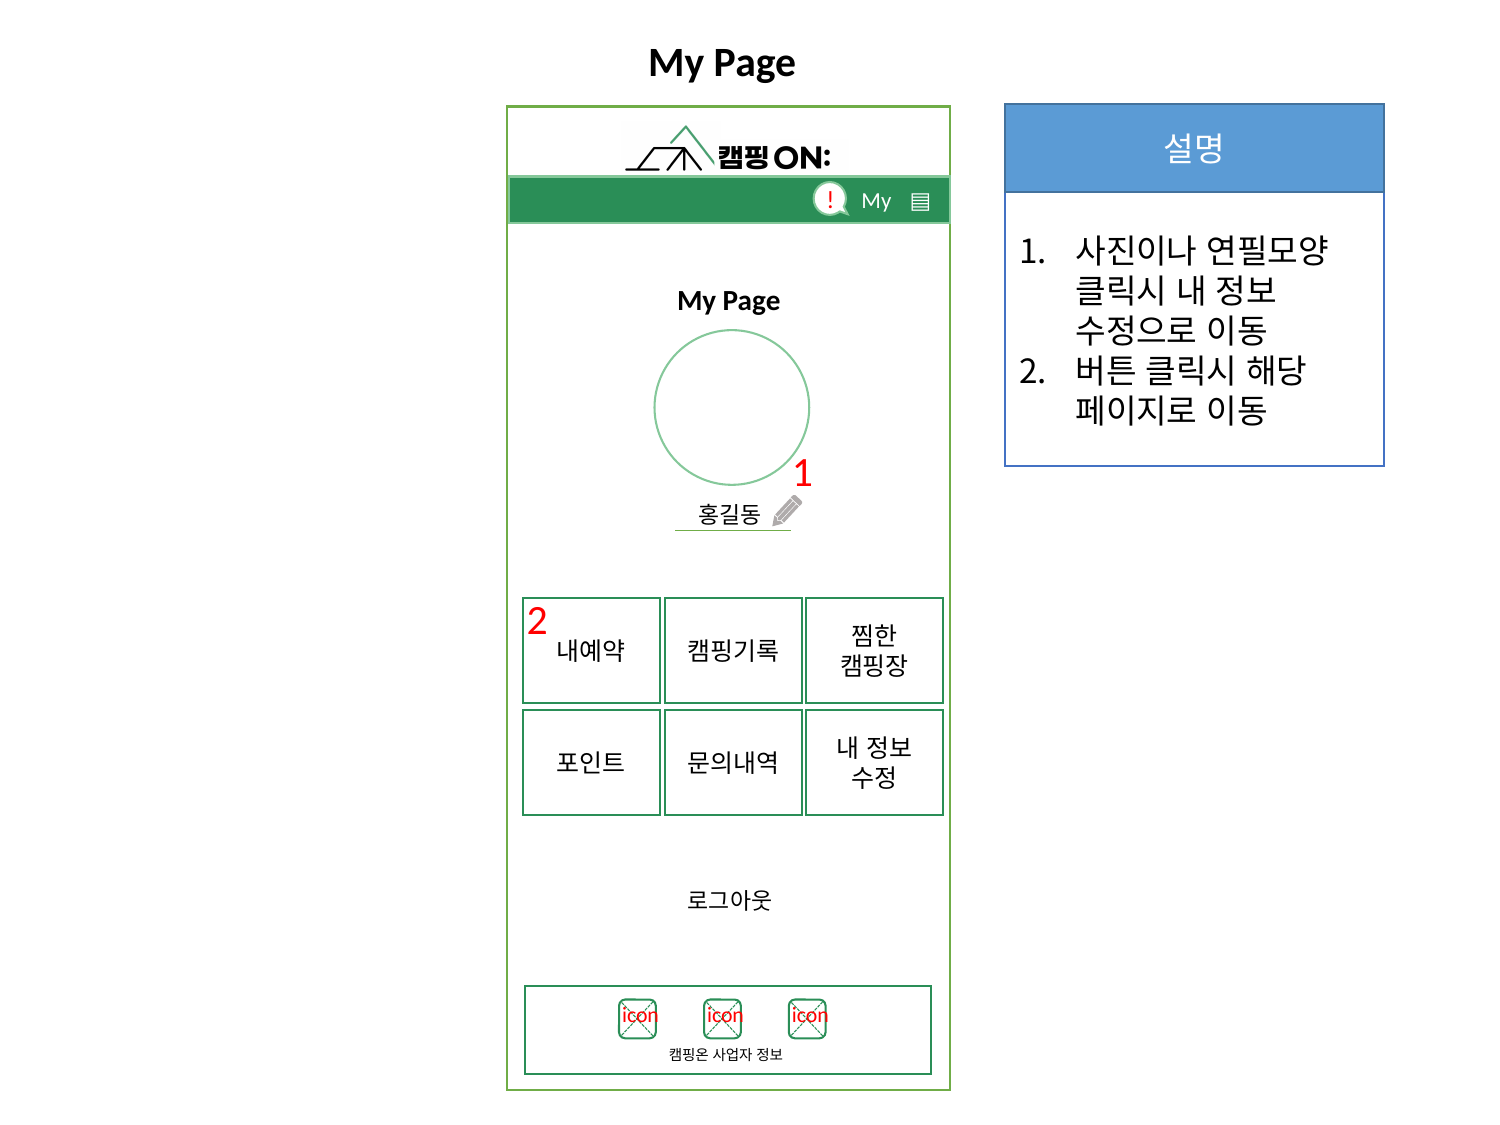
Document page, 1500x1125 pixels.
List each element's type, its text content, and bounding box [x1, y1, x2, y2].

text_box 홍길동 [683, 492, 778, 530]
text_box My Page [662, 274, 796, 324]
text_box 설명 [1004, 103, 1385, 193]
text_box 로그아웃 [672, 879, 788, 922]
text_box ! [812, 180, 850, 216]
text_box [508, 175, 951, 224]
text_box [506, 105, 951, 1091]
picture [621, 121, 849, 177]
text_box 홍길동 [683, 531, 778, 535]
text_box 2 [511, 585, 592, 650]
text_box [525, 986, 931, 1075]
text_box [779, 492, 792, 532]
text_box 포인트 [522, 709, 661, 816]
text_box My Page [410, 27, 1034, 93]
text_box My [841, 179, 894, 219]
text_box [653, 329, 811, 486]
text_box 캠핑기록 [664, 597, 803, 704]
text_box ▤ [894, 179, 944, 219]
text_box 내 정보 수정 [805, 709, 944, 816]
text_box 내예약 [522, 597, 661, 704]
text_box 찜한 캠핑장 [805, 597, 944, 704]
text_box 1 [777, 437, 857, 502]
text_box 12 사진이나 연필모양 클릭시 내 정보 수정으로 이동 버튼 클릭시 해당 페이지로 이동 [1004, 193, 1385, 467]
text_box 문의내역 [664, 709, 803, 816]
